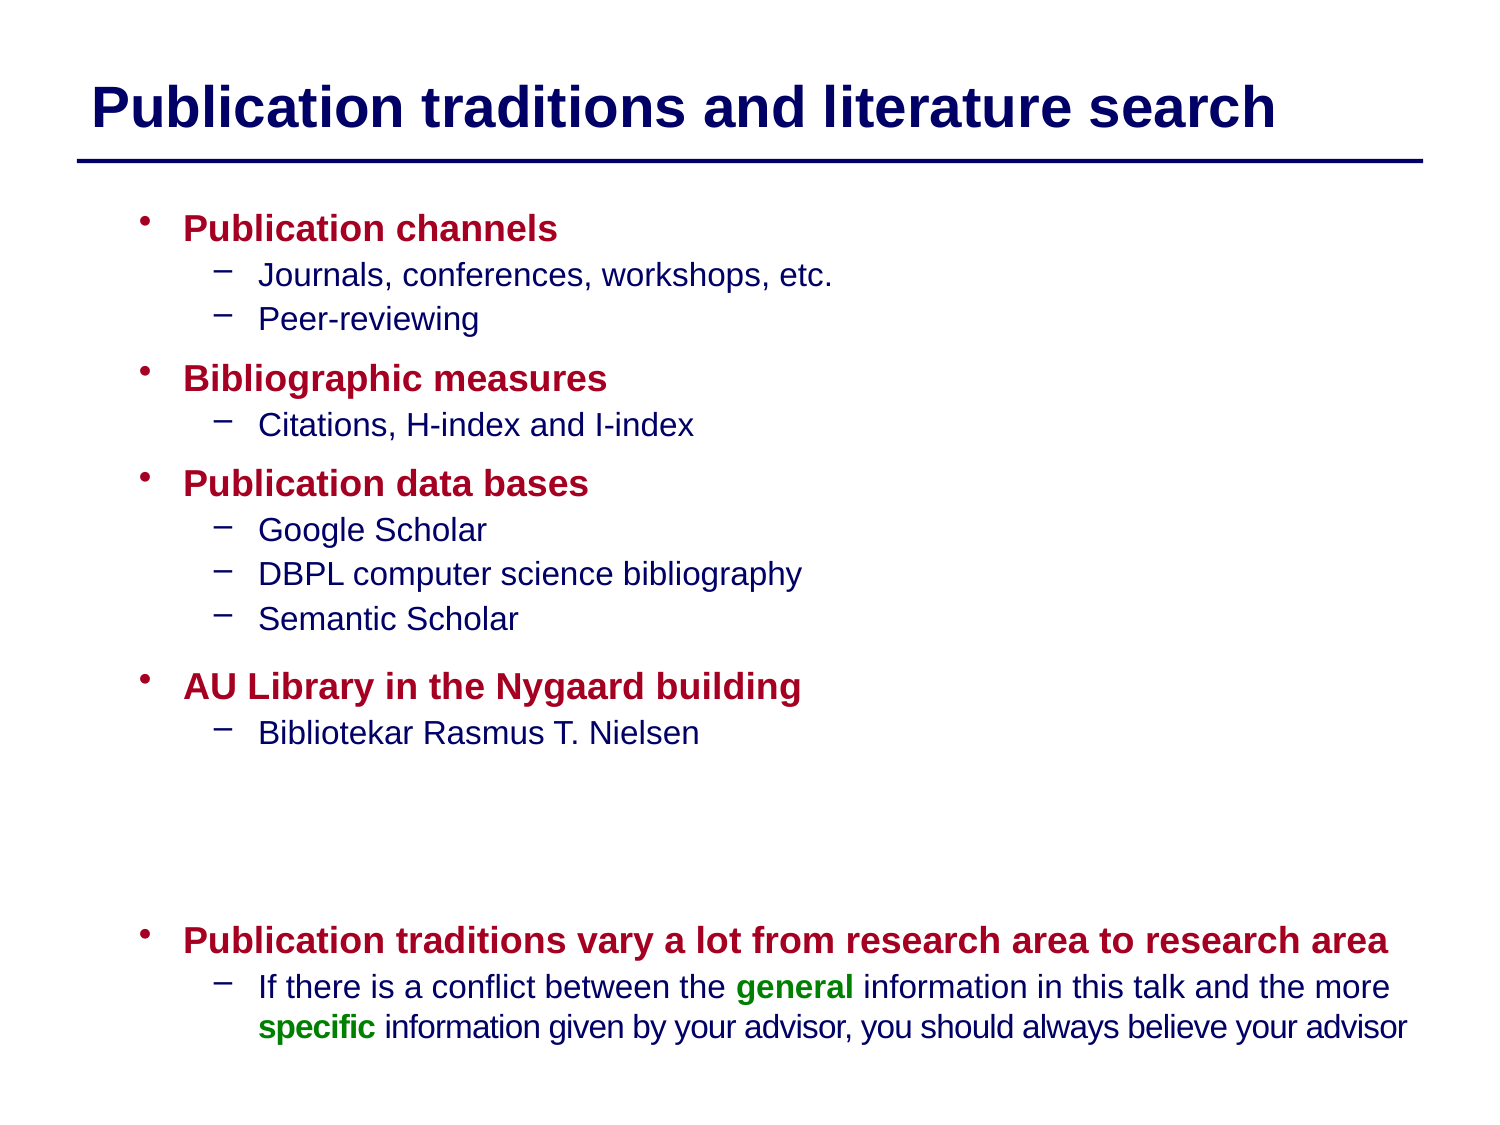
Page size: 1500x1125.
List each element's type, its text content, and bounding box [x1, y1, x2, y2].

text_box Publication traditions and literature search [76, 54, 1476, 155]
text_box Publication channels Journals, conferences, workshops, etc. Peer-reviewing Bibliographic measures Citations, H-index and I-index Publication data bases Google Scholar DBPL computer science bibliography Semantic Scholar AU Library in the Nygaard building Bibliotekar Rasmus T. Nielsen Publication traditions vary a lot from research area to research area If there is a conflict between the general information in this talk and the more specific information given by your advisor, you should always believe your advisor [123, 196, 1447, 1071]
